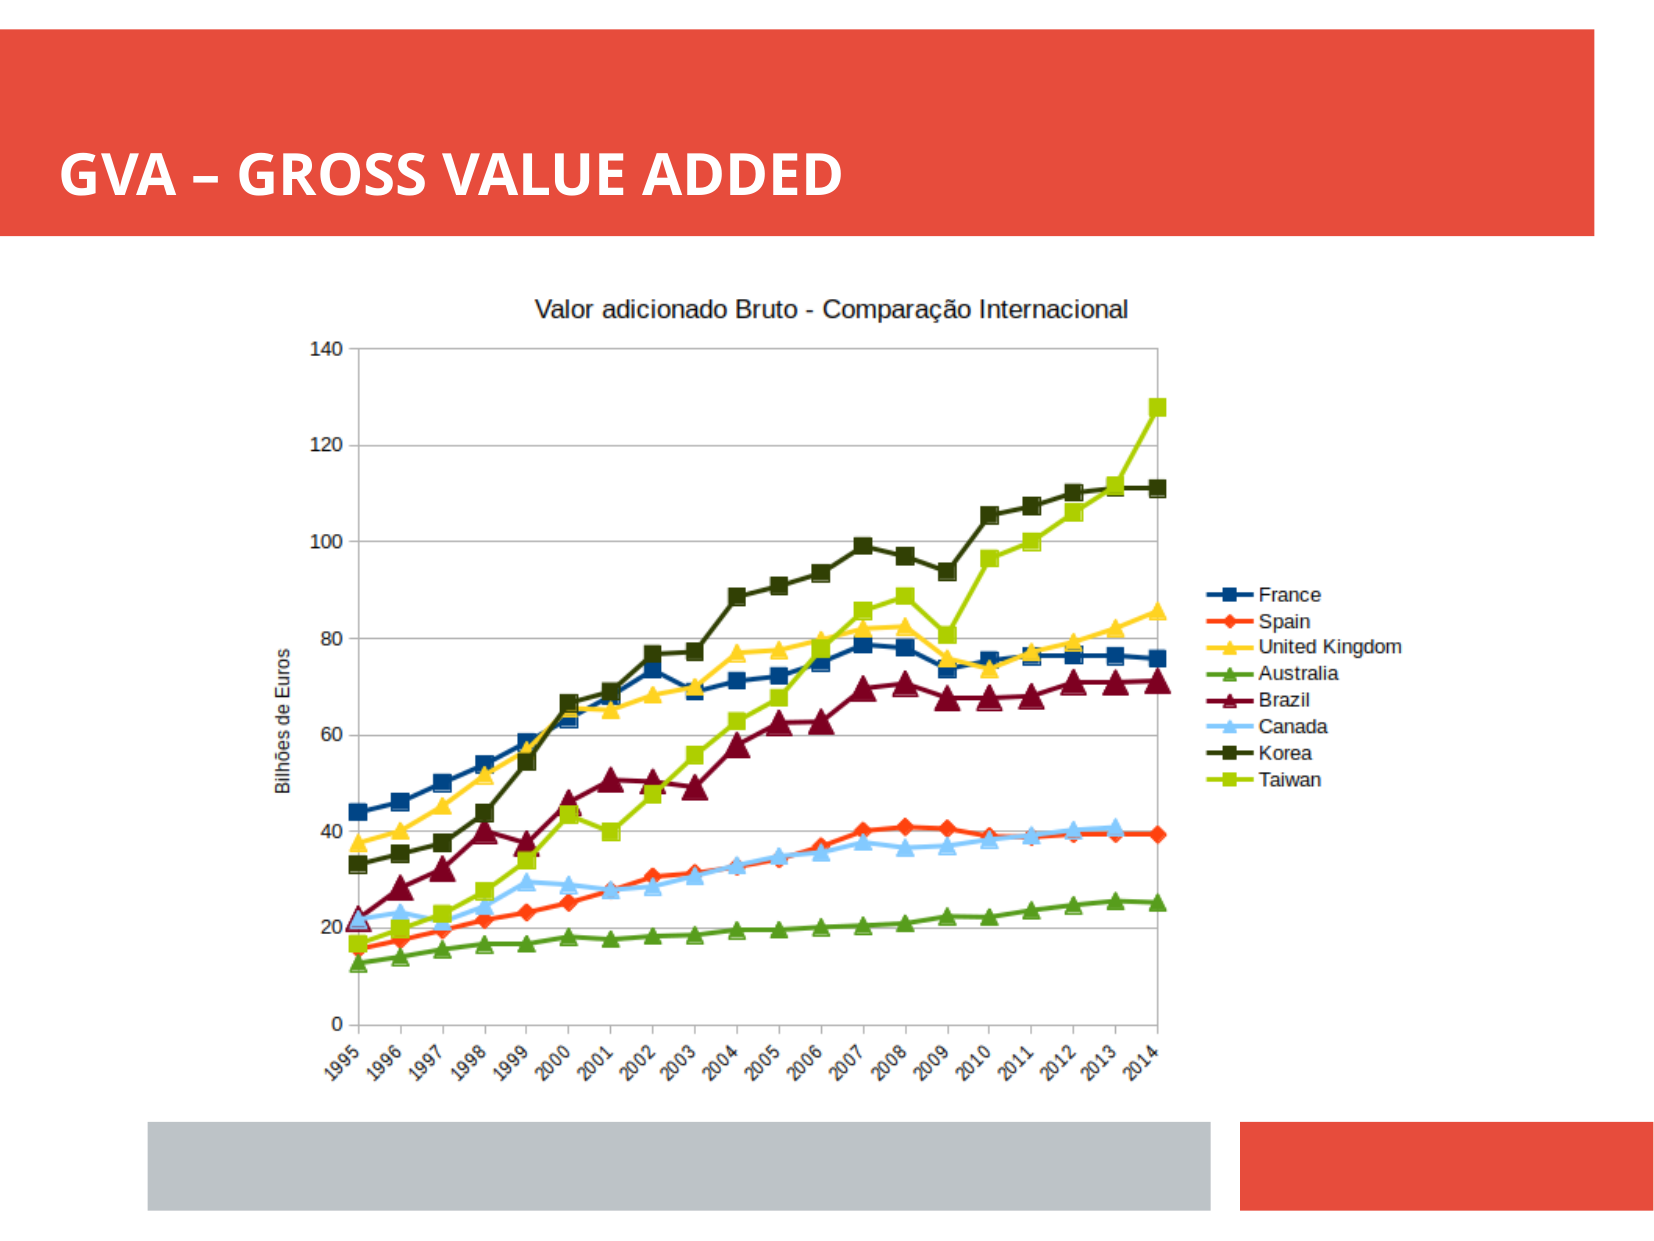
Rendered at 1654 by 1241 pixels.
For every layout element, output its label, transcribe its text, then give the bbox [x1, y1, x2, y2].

text_box GVA – GROSS VALUE ADDED [58, 58, 1595, 207]
picture [241, 262, 1423, 1111]
